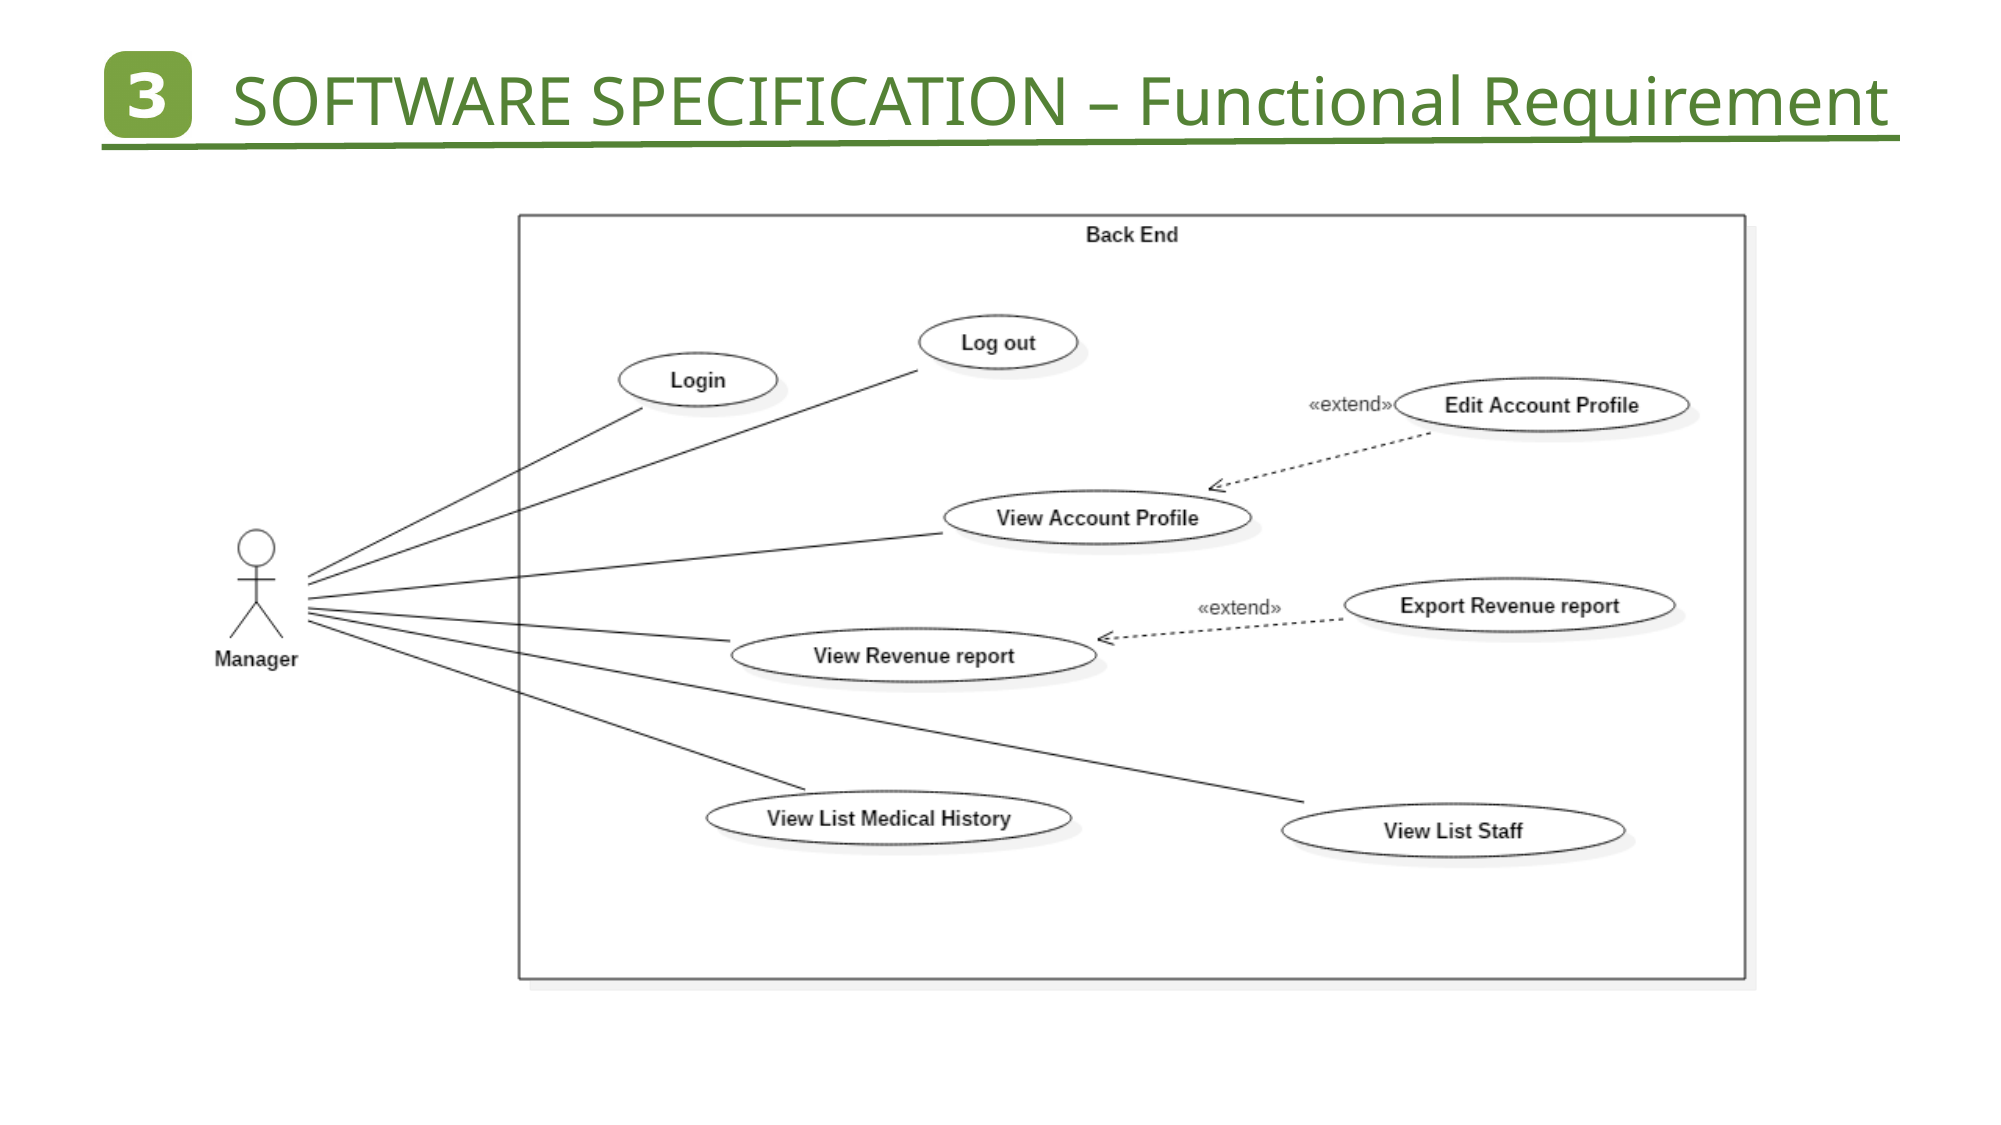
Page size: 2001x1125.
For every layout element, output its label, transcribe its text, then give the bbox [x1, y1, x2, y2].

picture [104, 51, 192, 138]
picture [191, 200, 1808, 1042]
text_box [101, 137, 1900, 148]
text_box SOFTWARE SPECIFICATION – Functional Requirement [217, 51, 1907, 146]
